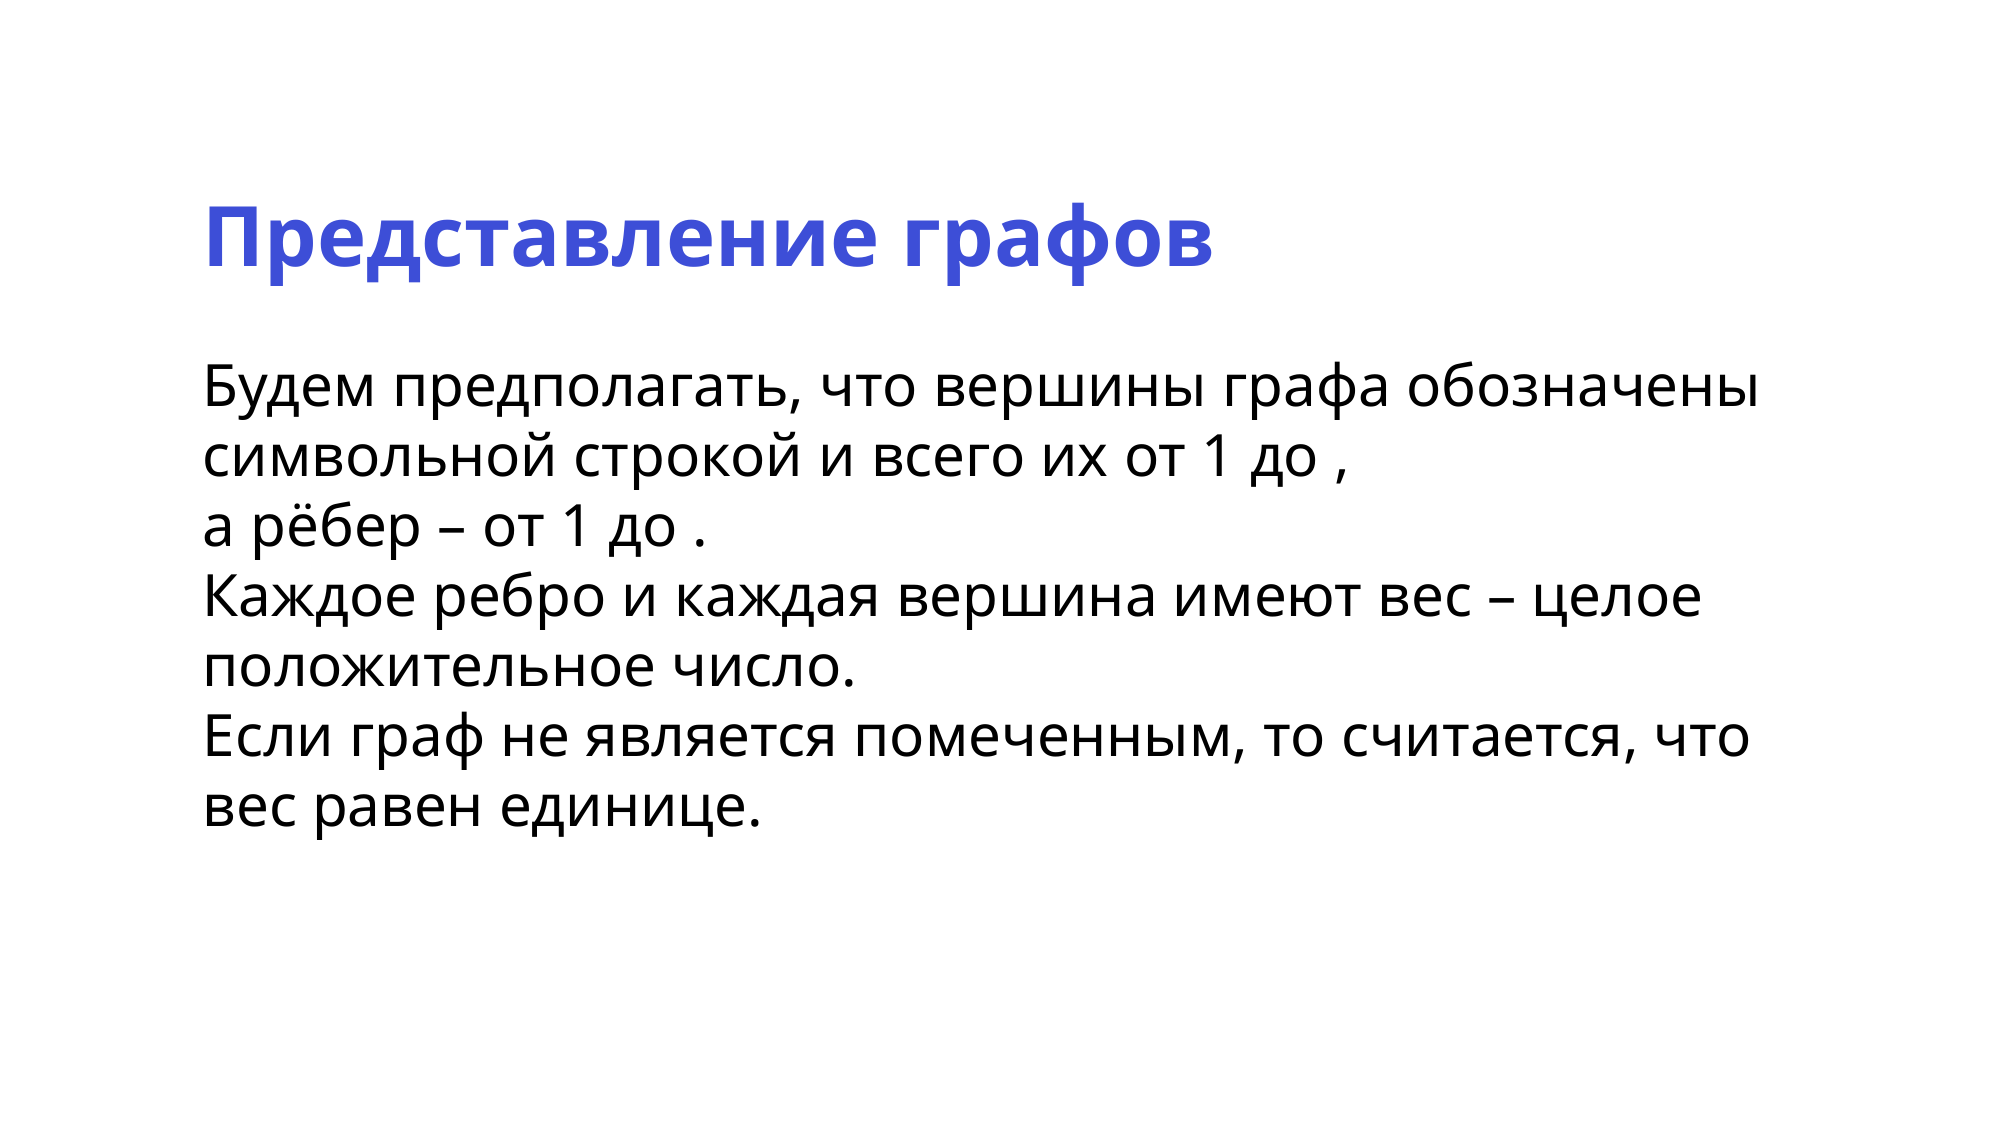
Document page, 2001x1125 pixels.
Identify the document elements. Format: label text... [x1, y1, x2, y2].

text_box Представление графов [187, 187, 1816, 307]
